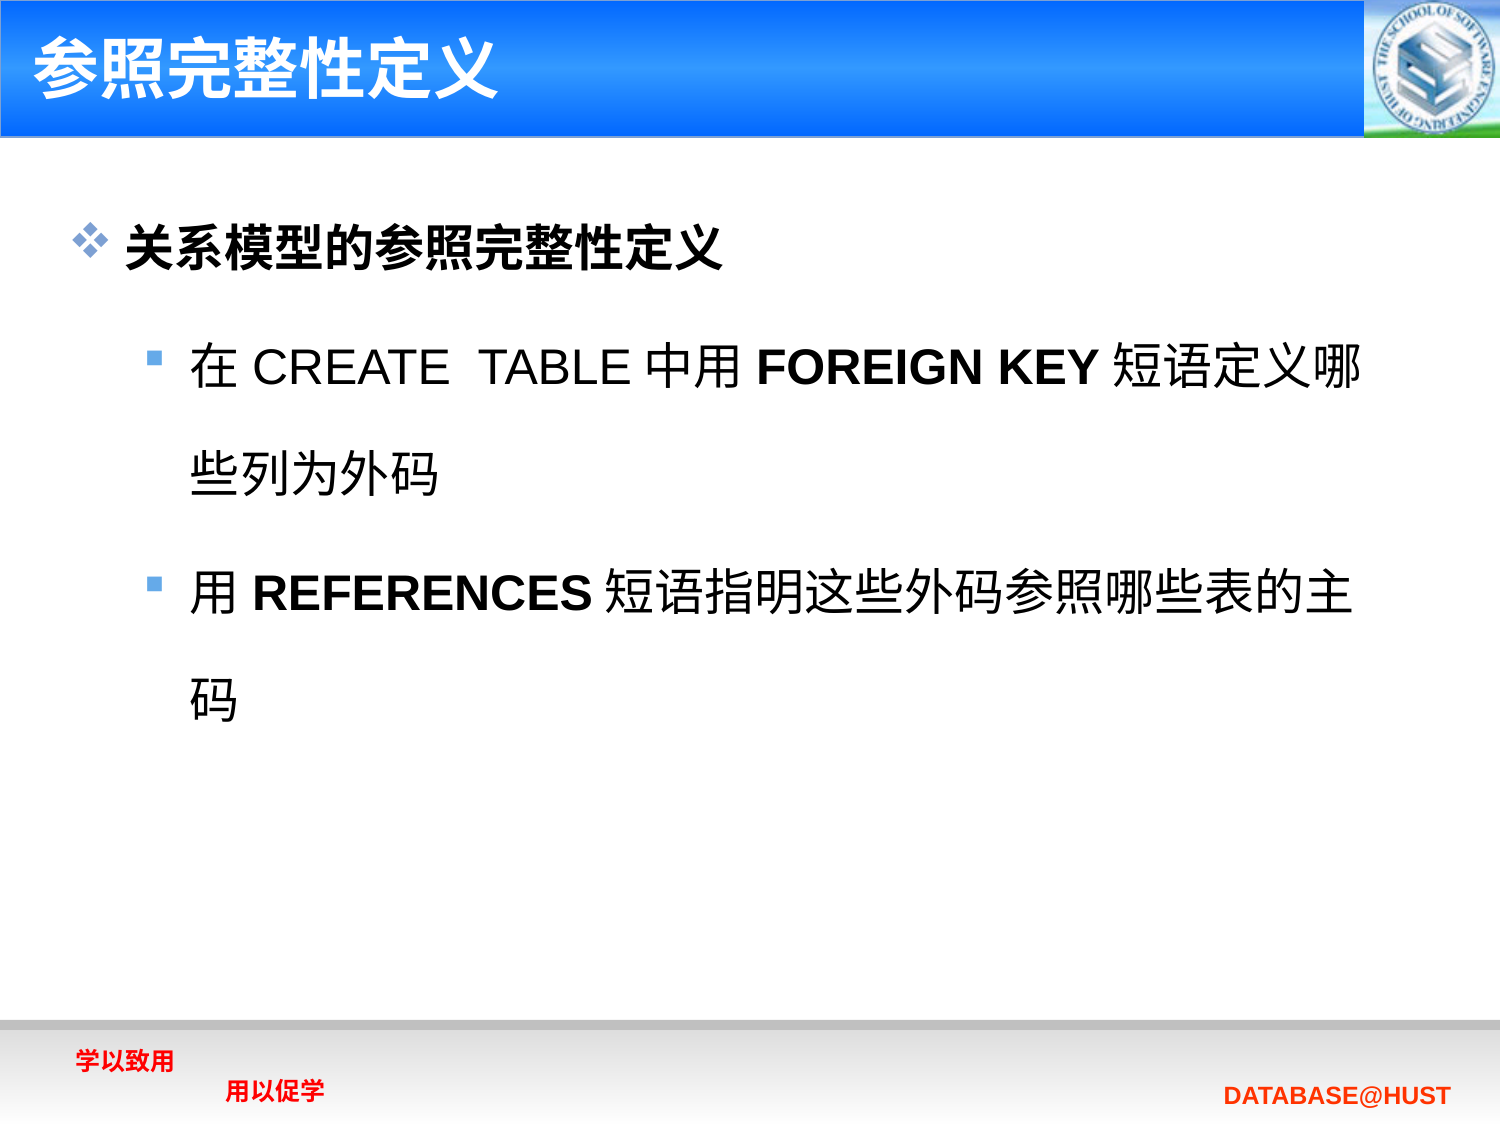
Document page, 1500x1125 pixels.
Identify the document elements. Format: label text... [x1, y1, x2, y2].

list 关系模型的参照完整性定义 在CREATE TABLE中用FOREIGN KEY短语定义哪些列为外码 用REFERENCES短语指明这些外码参照哪些表的主码 [53, 160, 1404, 899]
title 参照完整性定义 [17, 19, 621, 114]
picture [1364, 0, 1500, 138]
